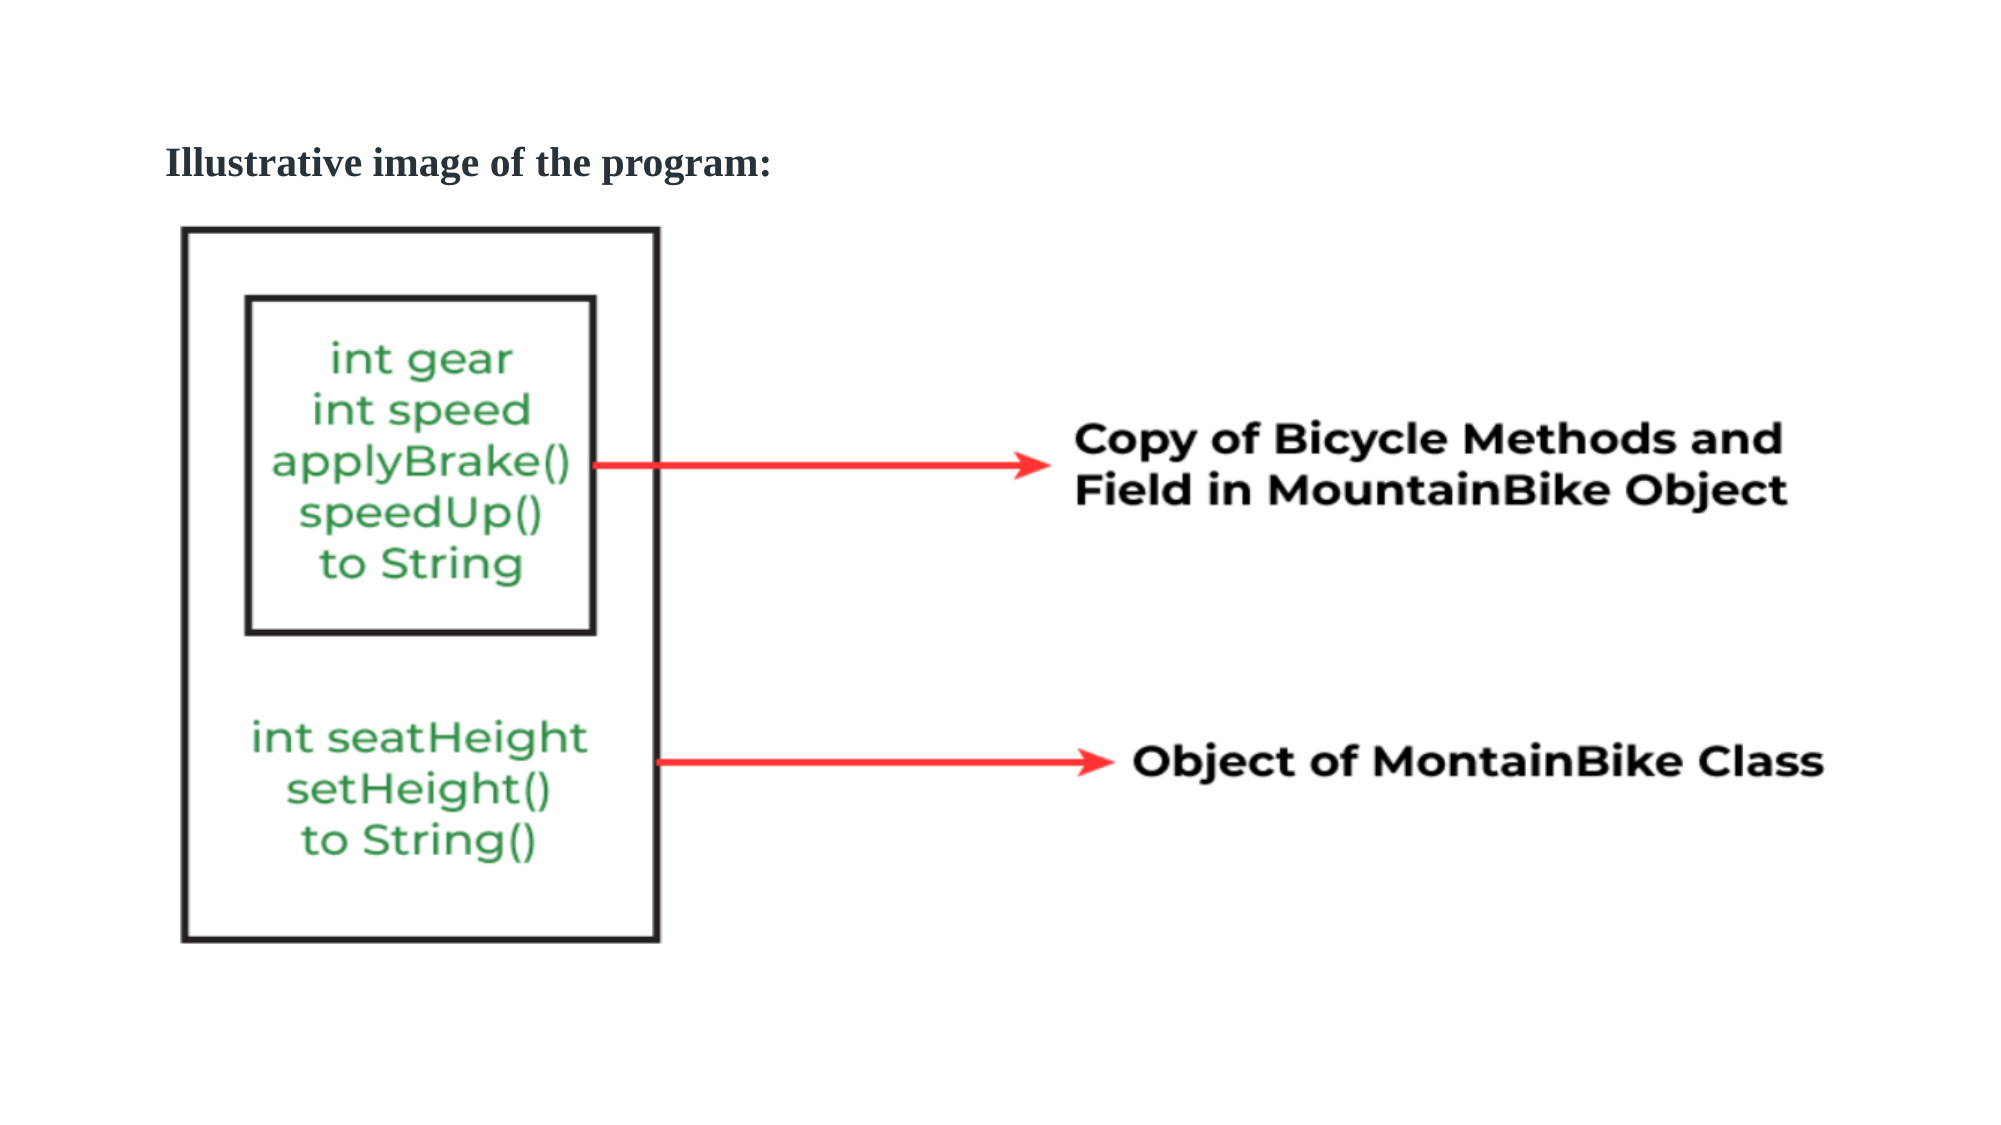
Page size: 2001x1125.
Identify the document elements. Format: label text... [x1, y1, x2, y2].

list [137, 208, 1863, 967]
text_box Illustrative image of the program: [150, 127, 1151, 193]
